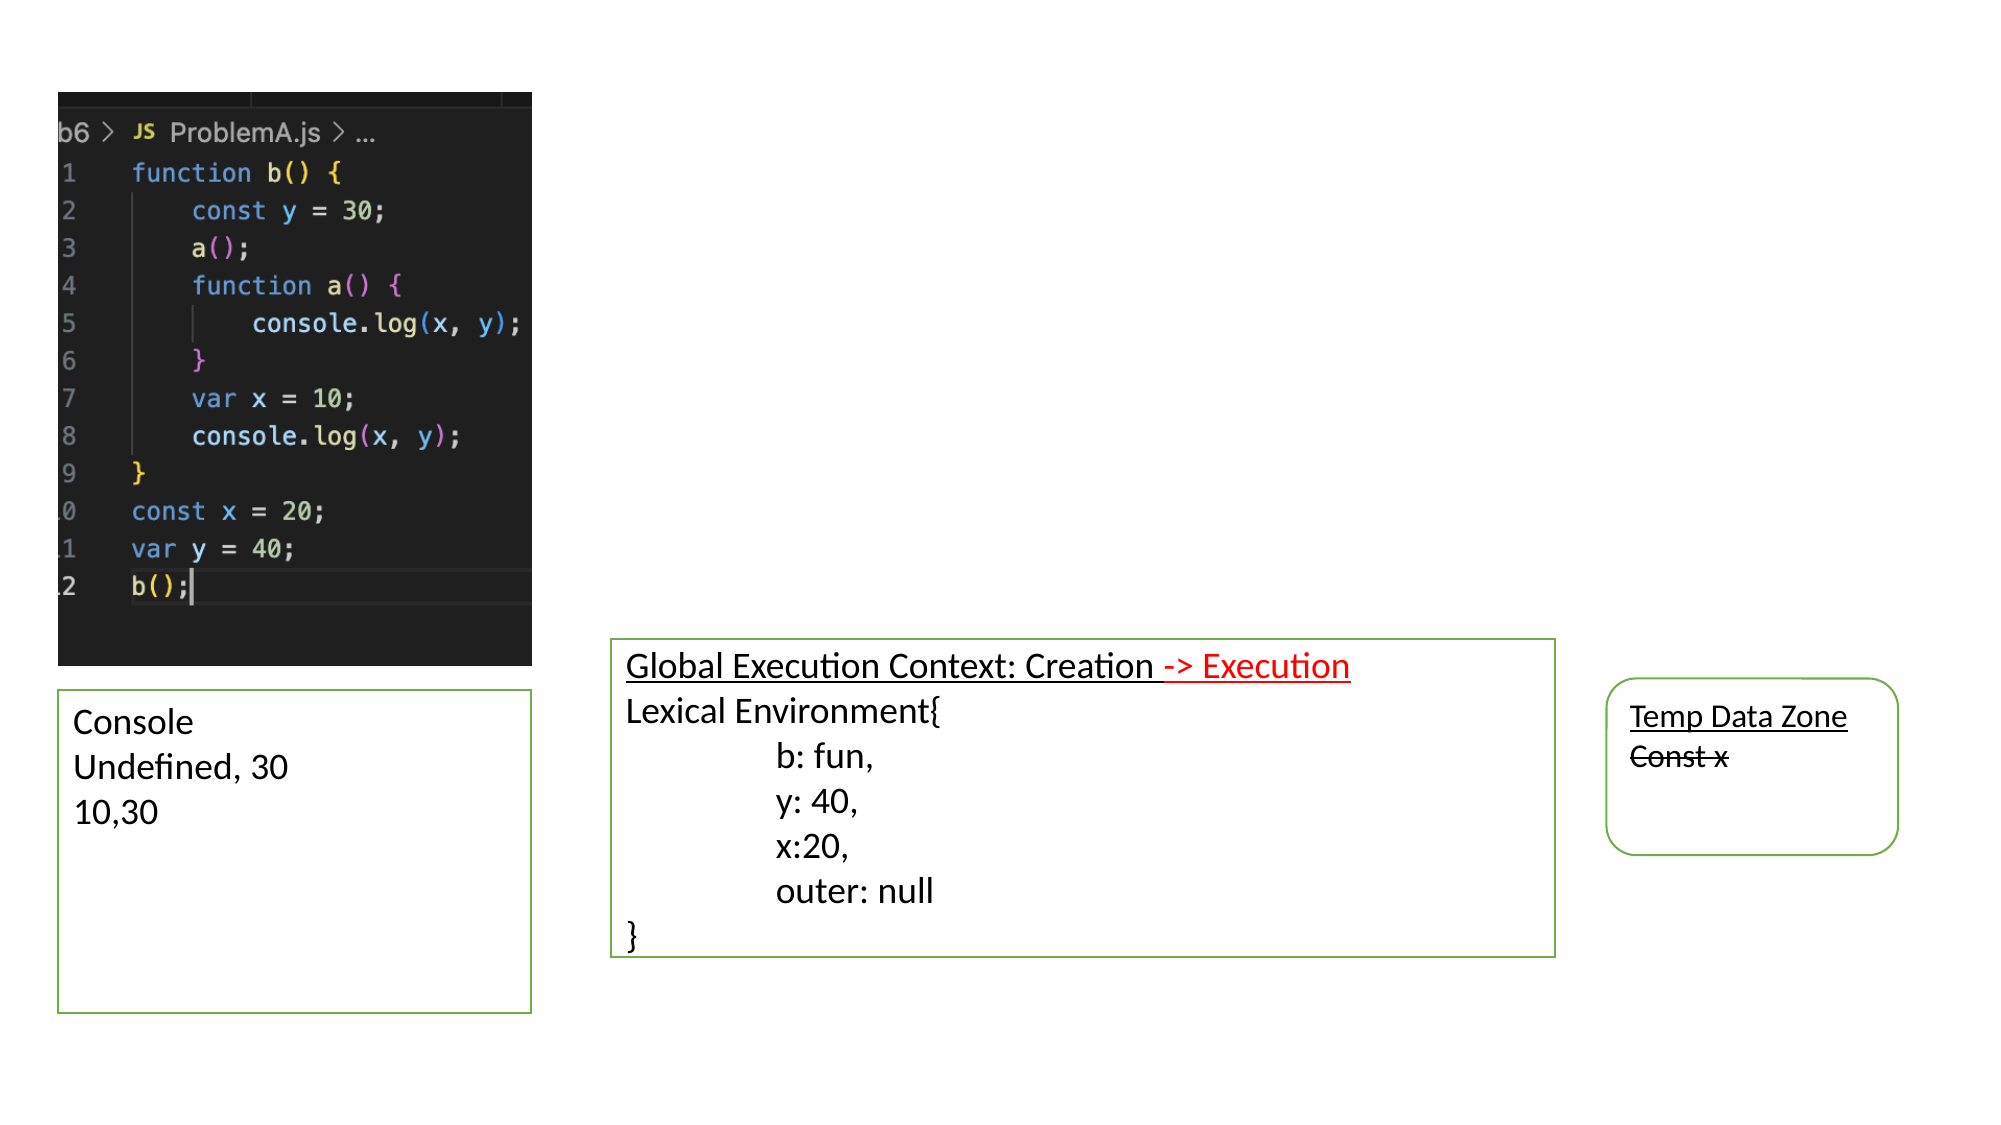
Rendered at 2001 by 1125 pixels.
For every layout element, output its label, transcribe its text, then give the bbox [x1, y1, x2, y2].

text_box Console Undefined, 30 10,30 [57, 689, 532, 1014]
text_box Global Execution Context: Creation -> Execution Lexical Environment{ b: fun, y: 40, x:20, outer: null } [610, 638, 1556, 958]
text_box Temp Data Zone Const x [1605, 677, 1900, 857]
picture [58, 92, 532, 666]
